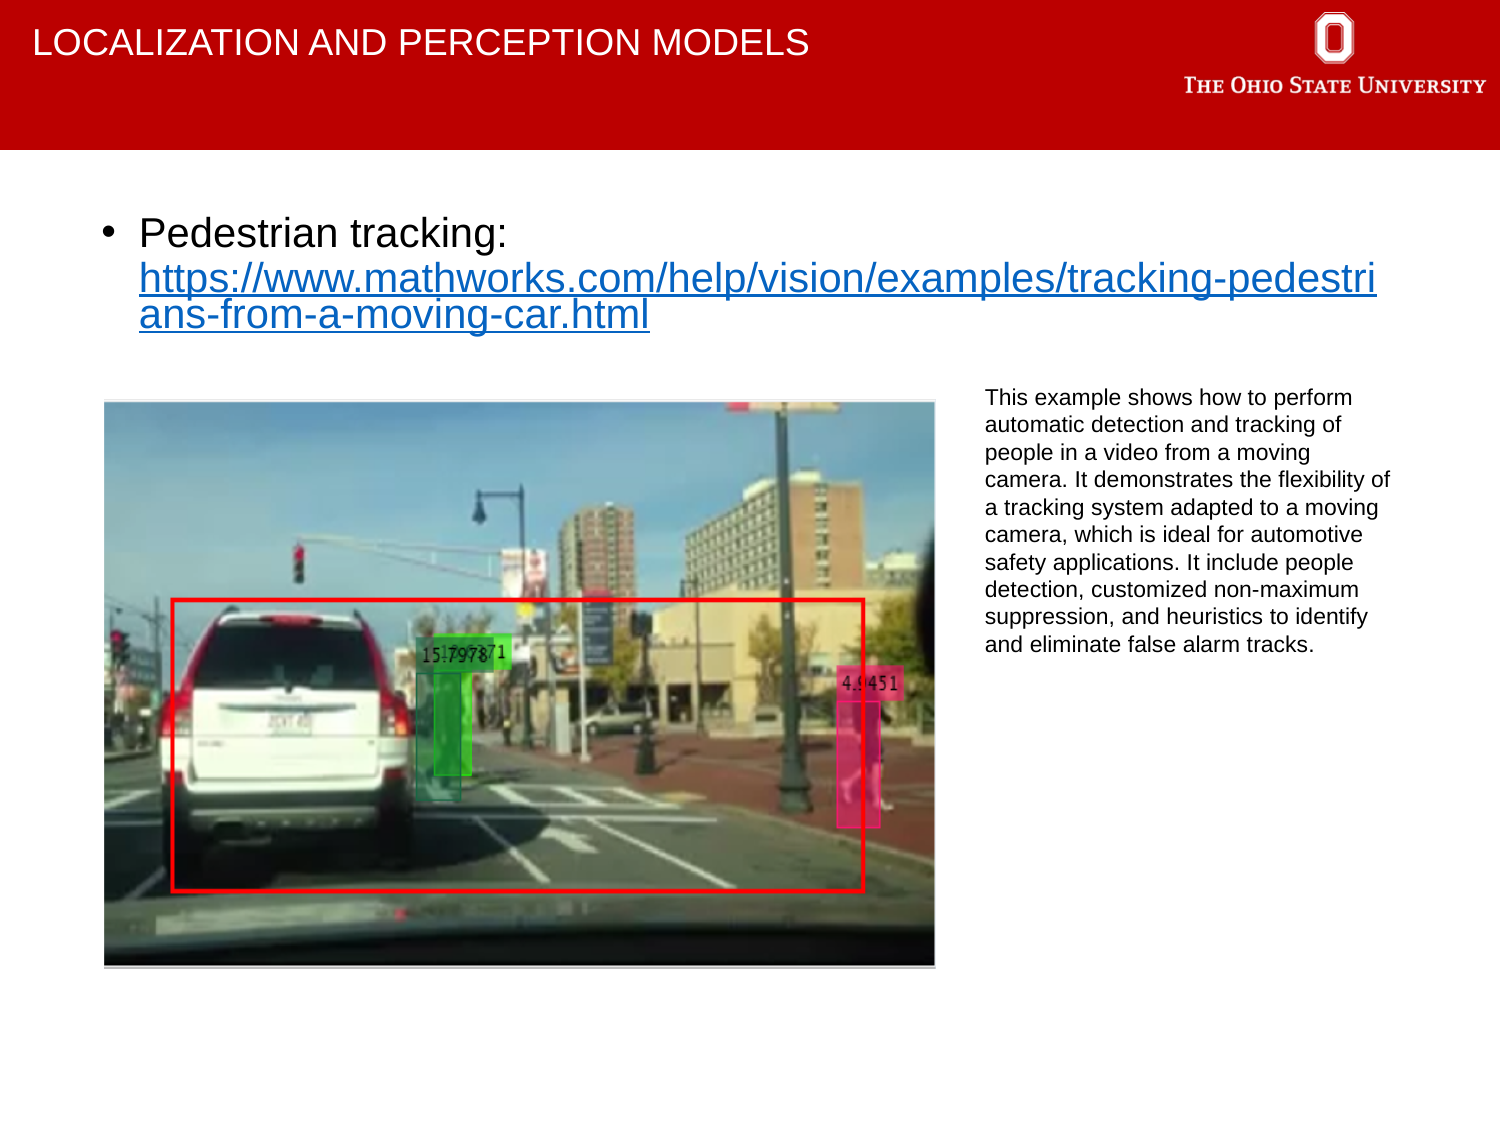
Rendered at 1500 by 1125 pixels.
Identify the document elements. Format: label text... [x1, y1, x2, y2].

picture [1184, 12, 1487, 100]
list Pedestrian tracking: https://www.mathworks.com/help/vision/examples/tracking-pedestrians-from-a-moving-car.html [86, 203, 1414, 1048]
list LOCALIZATION AND PERCEPTION MODELS [17, 15, 887, 125]
text_box This example shows how to perform automatic detection and tracking of people in a video from a moving camera. It demonstrates the flexibility of a tracking system adapted to a moving camera, which is ideal for automotive safety applications. It include people detection, customized non-maximum suppression, and heuristics to identify and eliminate false alarm tracks. [970, 374, 1414, 665]
picture [104, 399, 936, 969]
